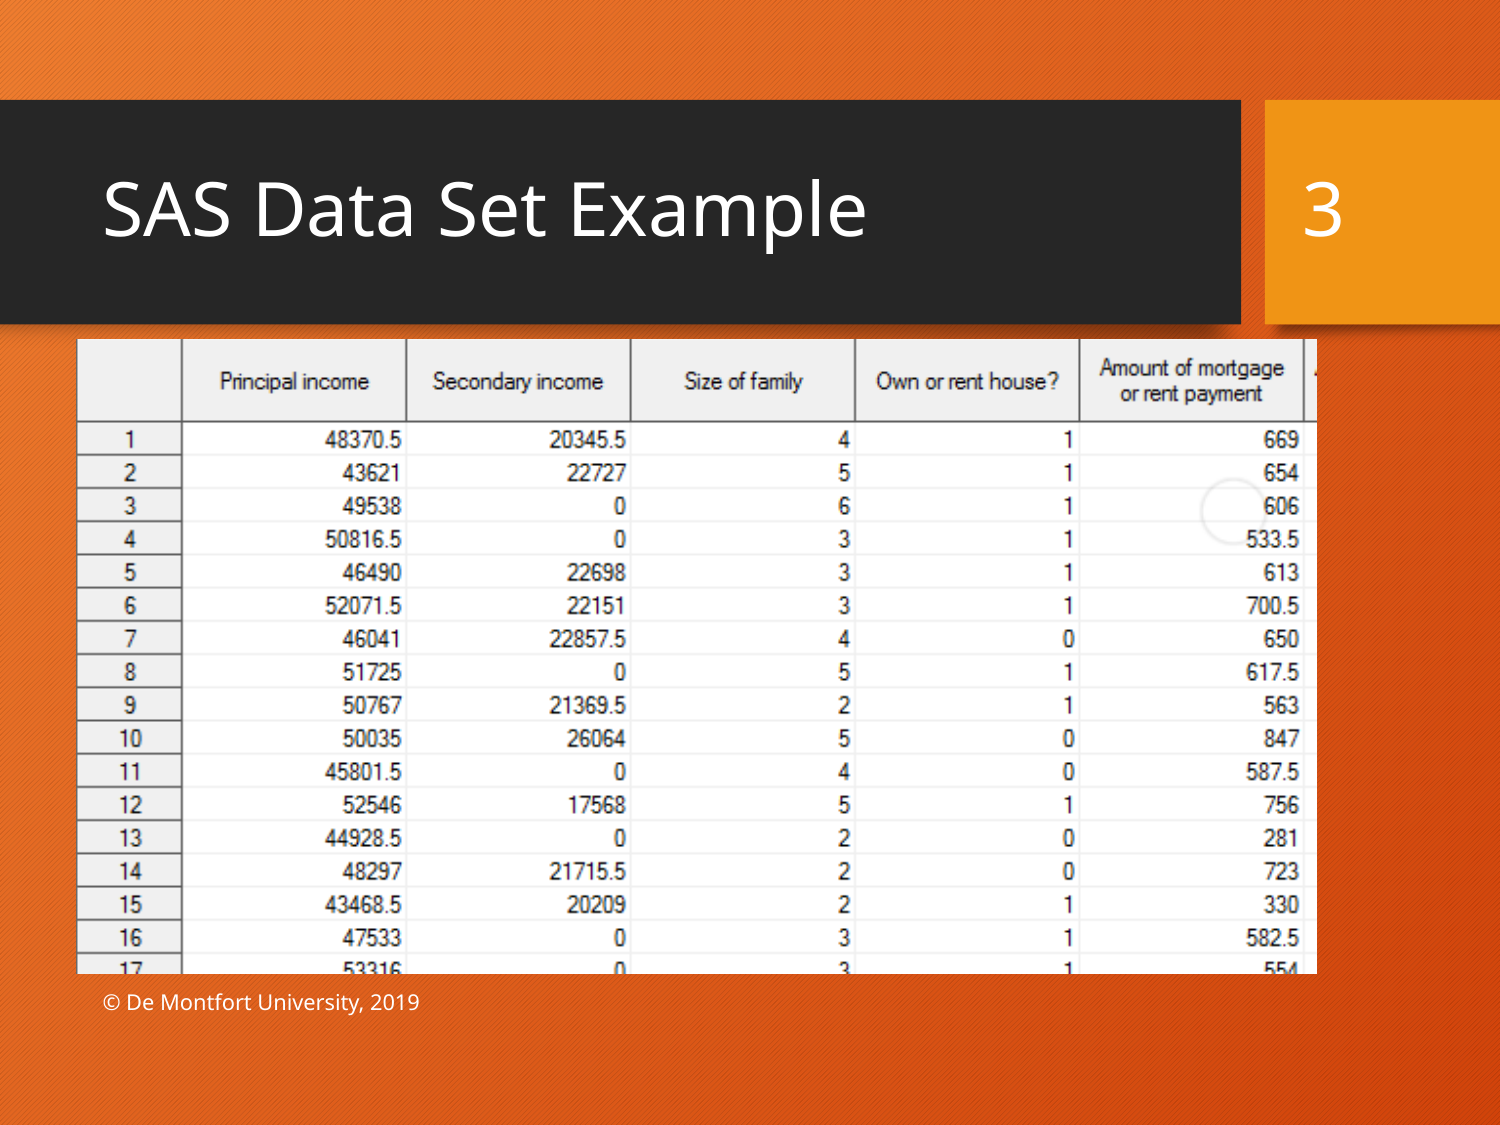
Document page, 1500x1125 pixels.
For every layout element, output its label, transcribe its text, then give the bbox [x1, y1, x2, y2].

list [76, 339, 1318, 974]
picture [0, 322, 1251, 376]
footer © De Montfort University, 2019 [87, 974, 881, 1034]
picture [1265, 325, 1500, 348]
slide_number 3 [1287, 123, 1478, 303]
title SAS Data Set Example [87, 123, 1219, 301]
